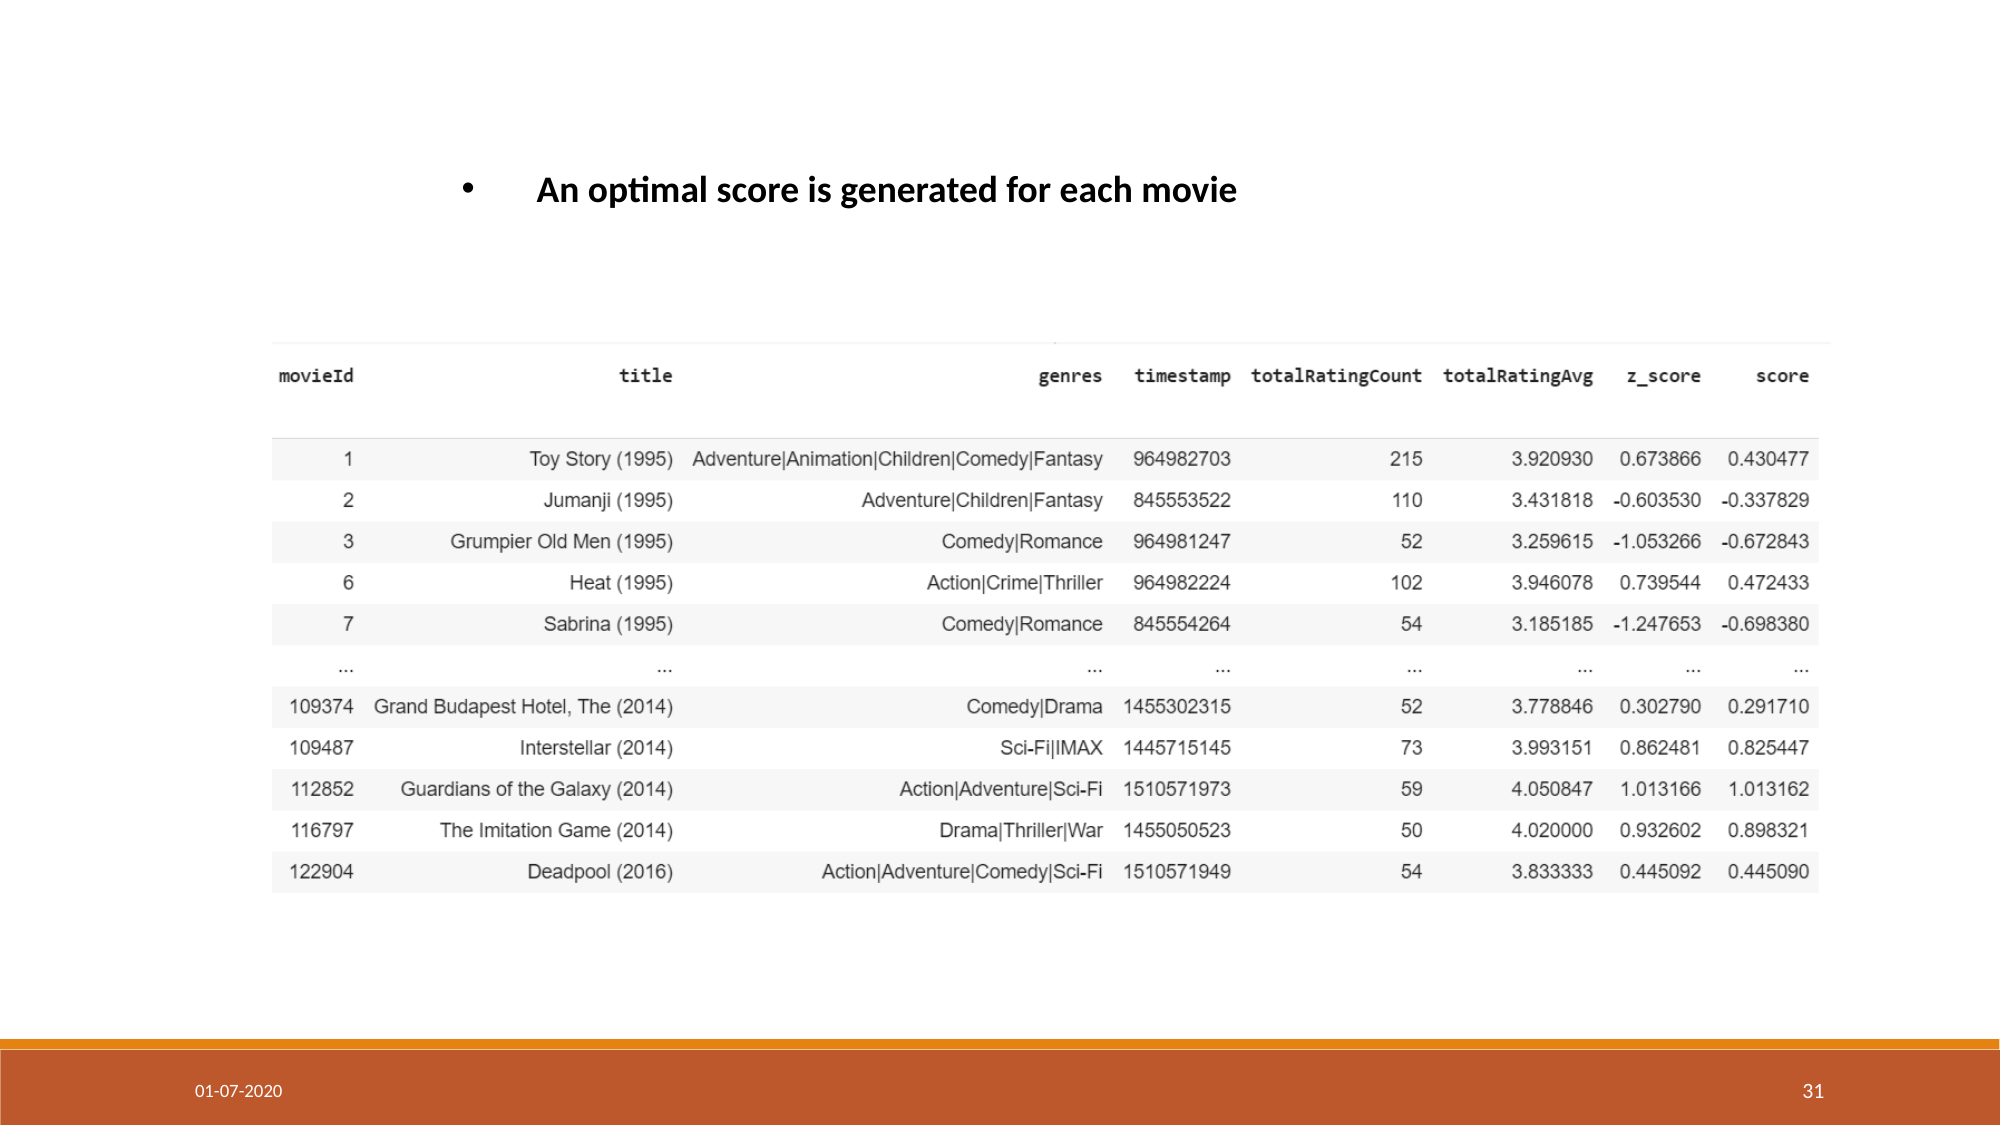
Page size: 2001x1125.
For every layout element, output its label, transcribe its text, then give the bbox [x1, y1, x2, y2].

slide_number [180, 1059, 586, 1120]
picture [271, 341, 1831, 893]
slide_number 31 [1624, 1059, 1840, 1120]
